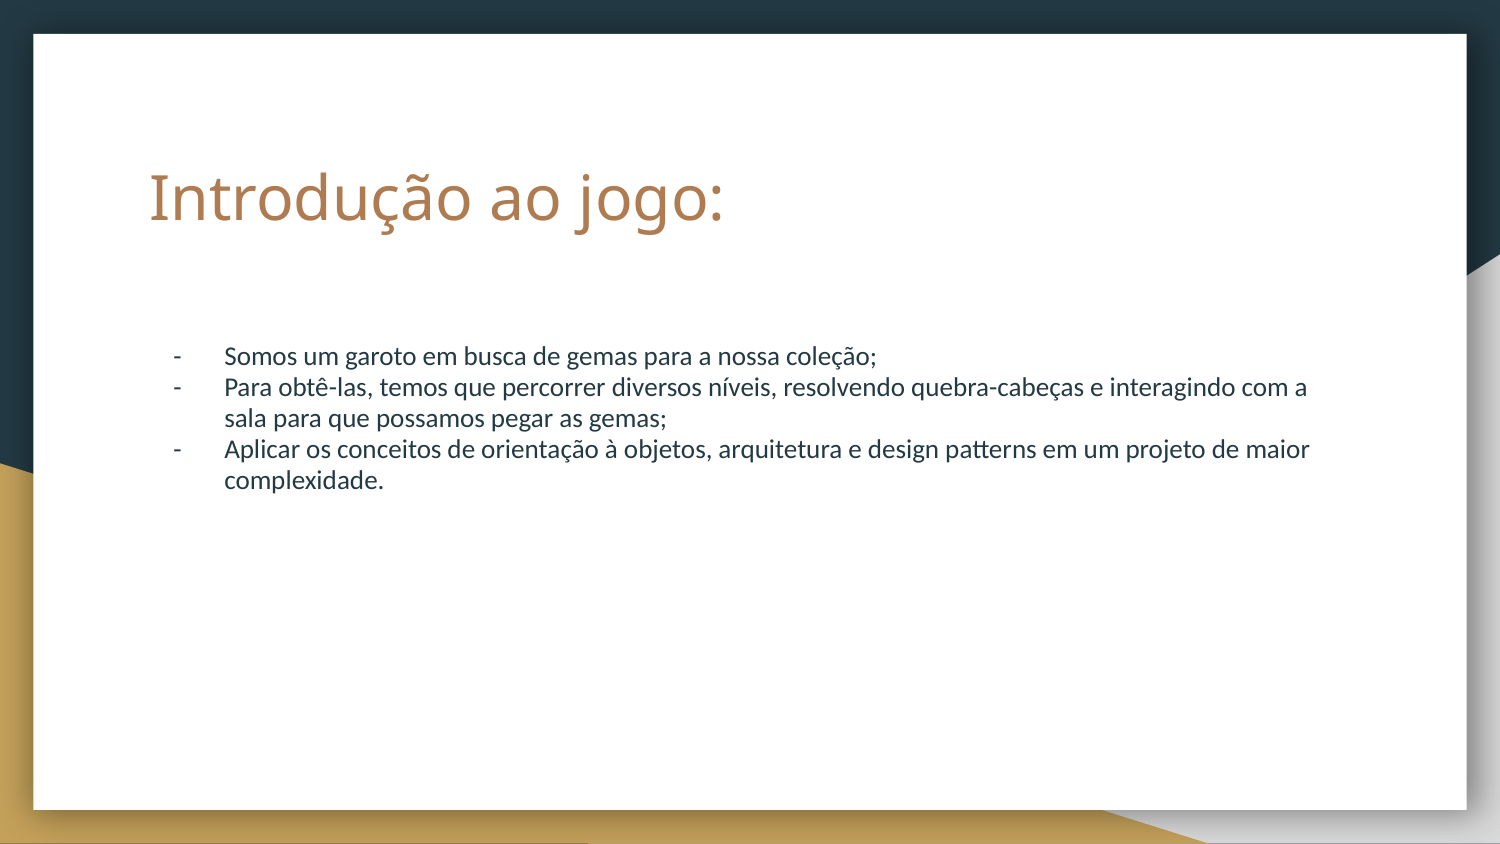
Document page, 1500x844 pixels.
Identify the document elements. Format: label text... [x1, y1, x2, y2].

title Introdução ao jogo: [134, 138, 1366, 296]
list Somos um garoto em busca de gemas para a nossa coleção; Para obtê-las, temos que percorrer diversos níveis, resolvendo quebra-cabeças e interagindo com a sala para que possamos pegar as gemas; Aplicar os conceitos de orientação à objetos, arquitetura e design patterns em um projeto de maior complexidade. [134, 326, 1366, 729]
